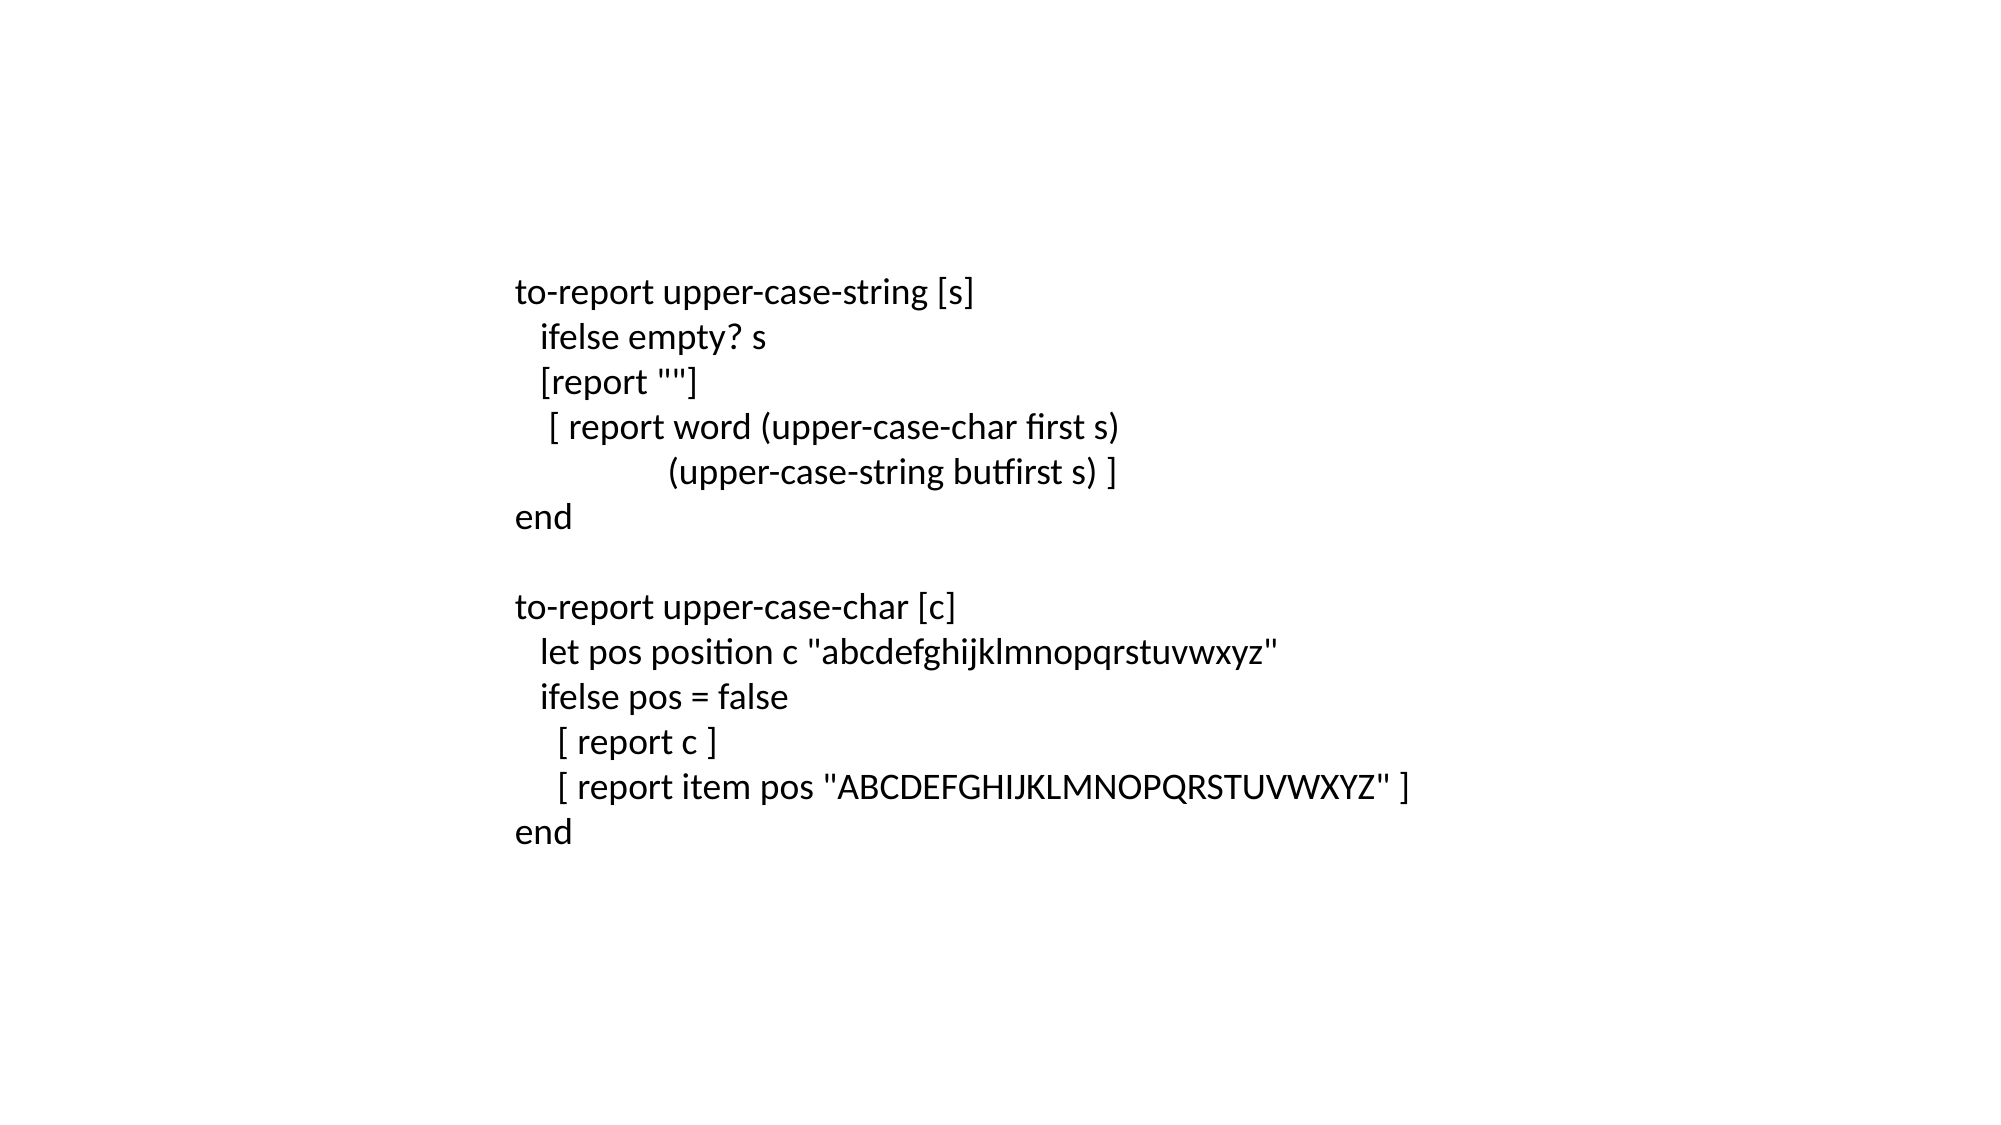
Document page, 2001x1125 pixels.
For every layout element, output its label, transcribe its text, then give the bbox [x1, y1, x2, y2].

text_box to-report upper-case-string [s] ifelse empty? s [report ""] [ report word (upper-case-char first s) (upper-case-string butfirst s) ] end to-report upper-case-char [c] let pos position c "abcdefghijklmnopqrstuvwxyz" ifelse pos = false [ report c ] [ report item pos "ABCDEFGHIJKLMNOPQRSTUVWXYZ" ] end [500, 259, 1500, 860]
